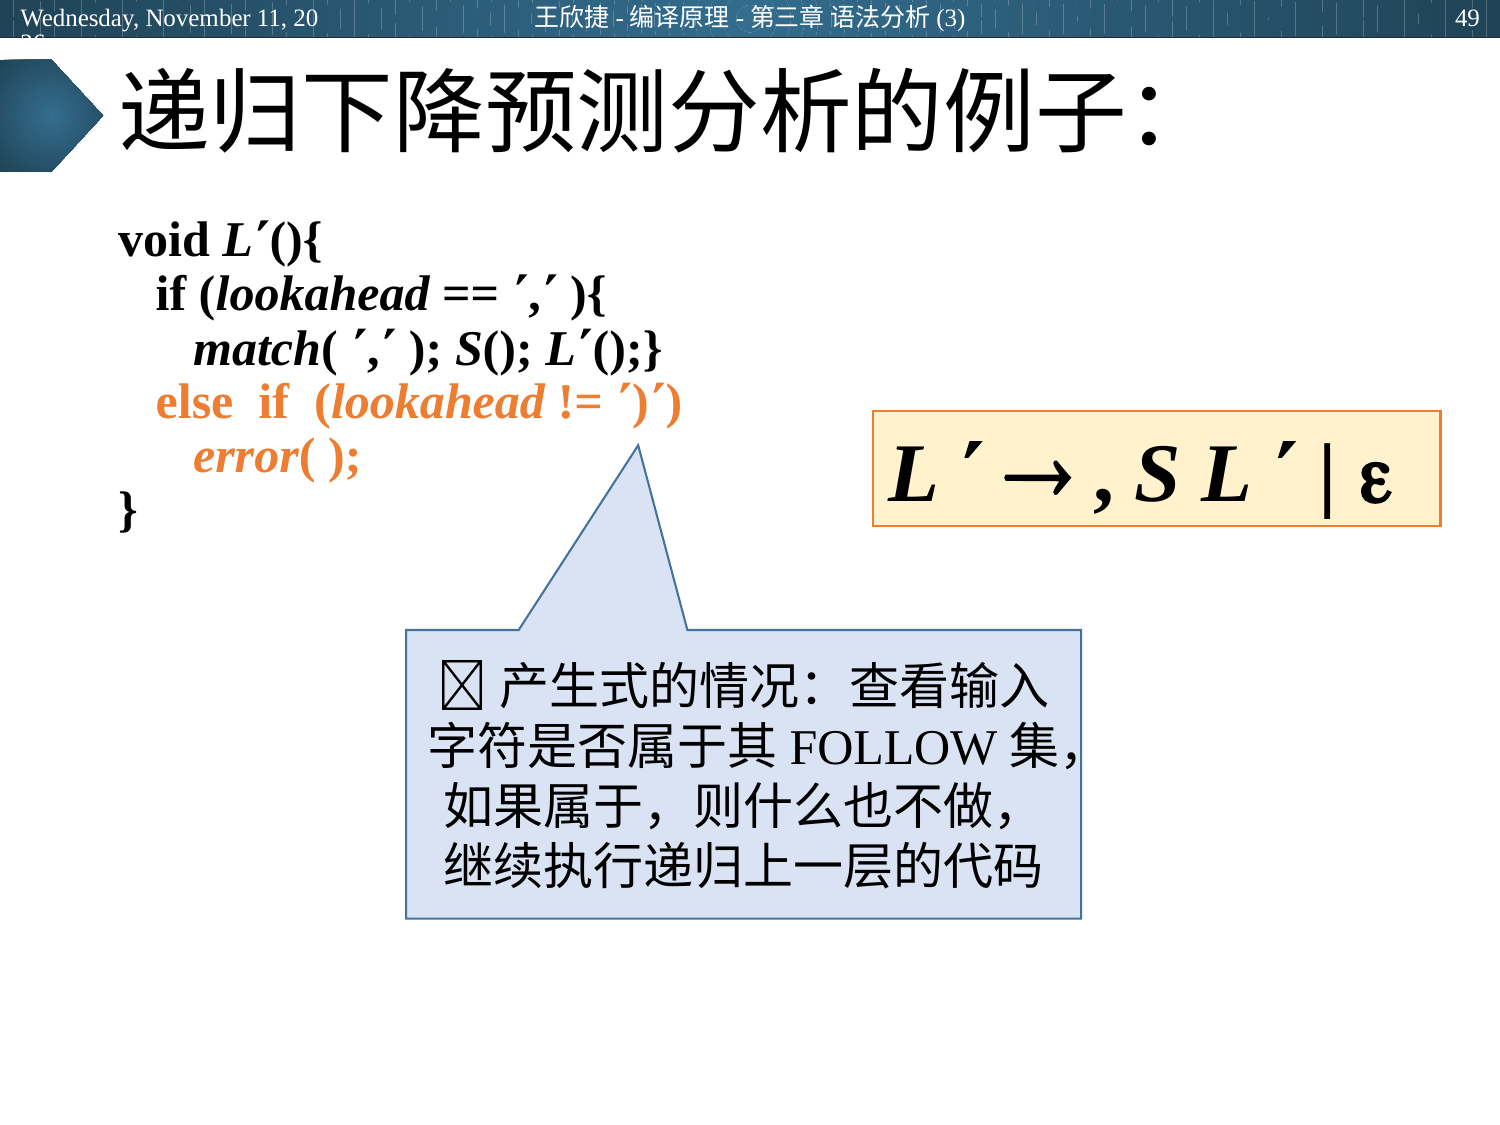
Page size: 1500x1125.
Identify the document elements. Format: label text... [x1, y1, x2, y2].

text_box 产生式的情况：查看输入字符是否属于其FOLLOW集，如果属于，则什么也不做，继续执行递归上一层的代码 [405, 442, 1083, 920]
title 递归下降预测分析的例子： [103, 37, 1397, 194]
list void L(){ if (lookahead == , ){ match( , ); S(); L();} else if (lookahead != )) error( ); } [103, 206, 1397, 1014]
slide_number 49 [1157, 1, 1495, 32]
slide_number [5, 1, 344, 32]
text_box L   , S L  |  [872, 410, 1442, 527]
footer 王欣捷-编译原理-第三章 语法分析(3) [496, 1, 1004, 32]
